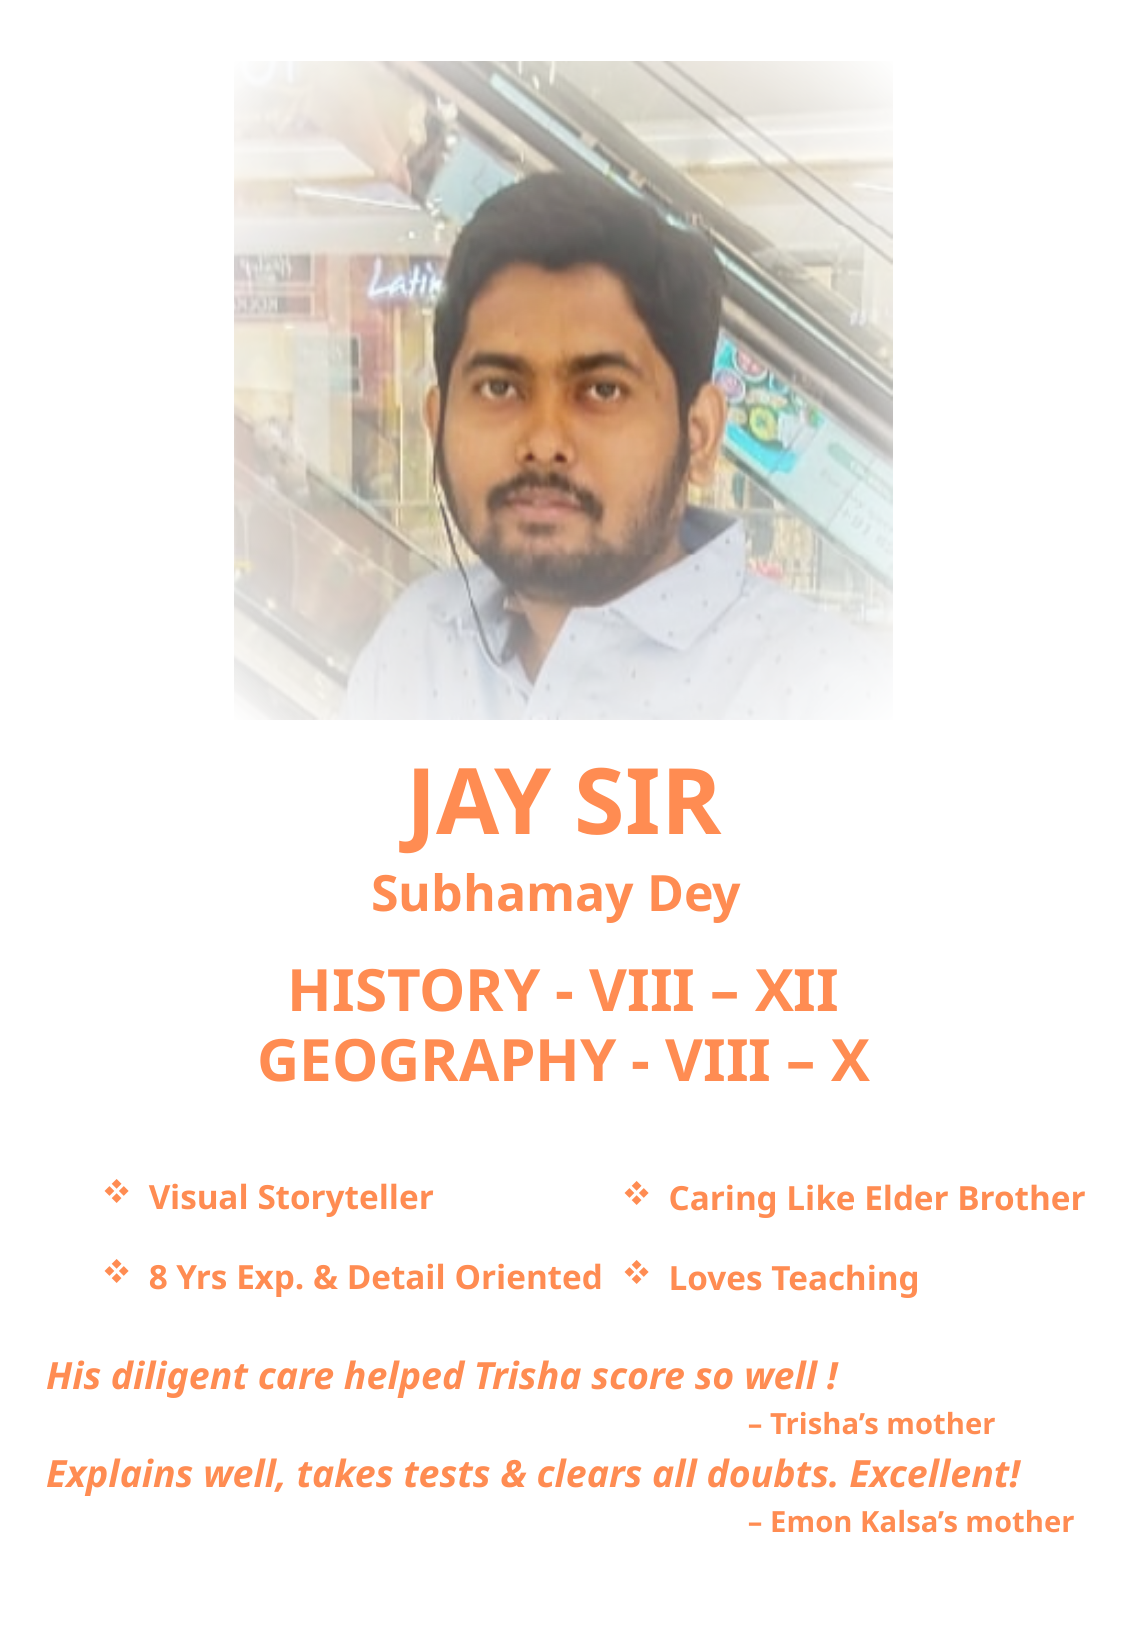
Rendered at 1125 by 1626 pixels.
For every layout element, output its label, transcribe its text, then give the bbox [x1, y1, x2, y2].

text_box His diligent care helped Trisha score so well ! – Trisha’s mother Explains well, takes tests & clears all doubts. Excellent! – Emon Kalsa’s mother [31, 1345, 1102, 1548]
text_box JAY SIR Subhamay Dey History - VIII – XII Geography - VIII – X [125, 735, 1003, 1101]
picture [234, 61, 894, 721]
text_box Visual Storyteller 8 Yrs Exp. & Detail Oriented [87, 1128, 707, 1304]
text_box Caring Like Elder Brother Loves Teaching [607, 1130, 1106, 1305]
